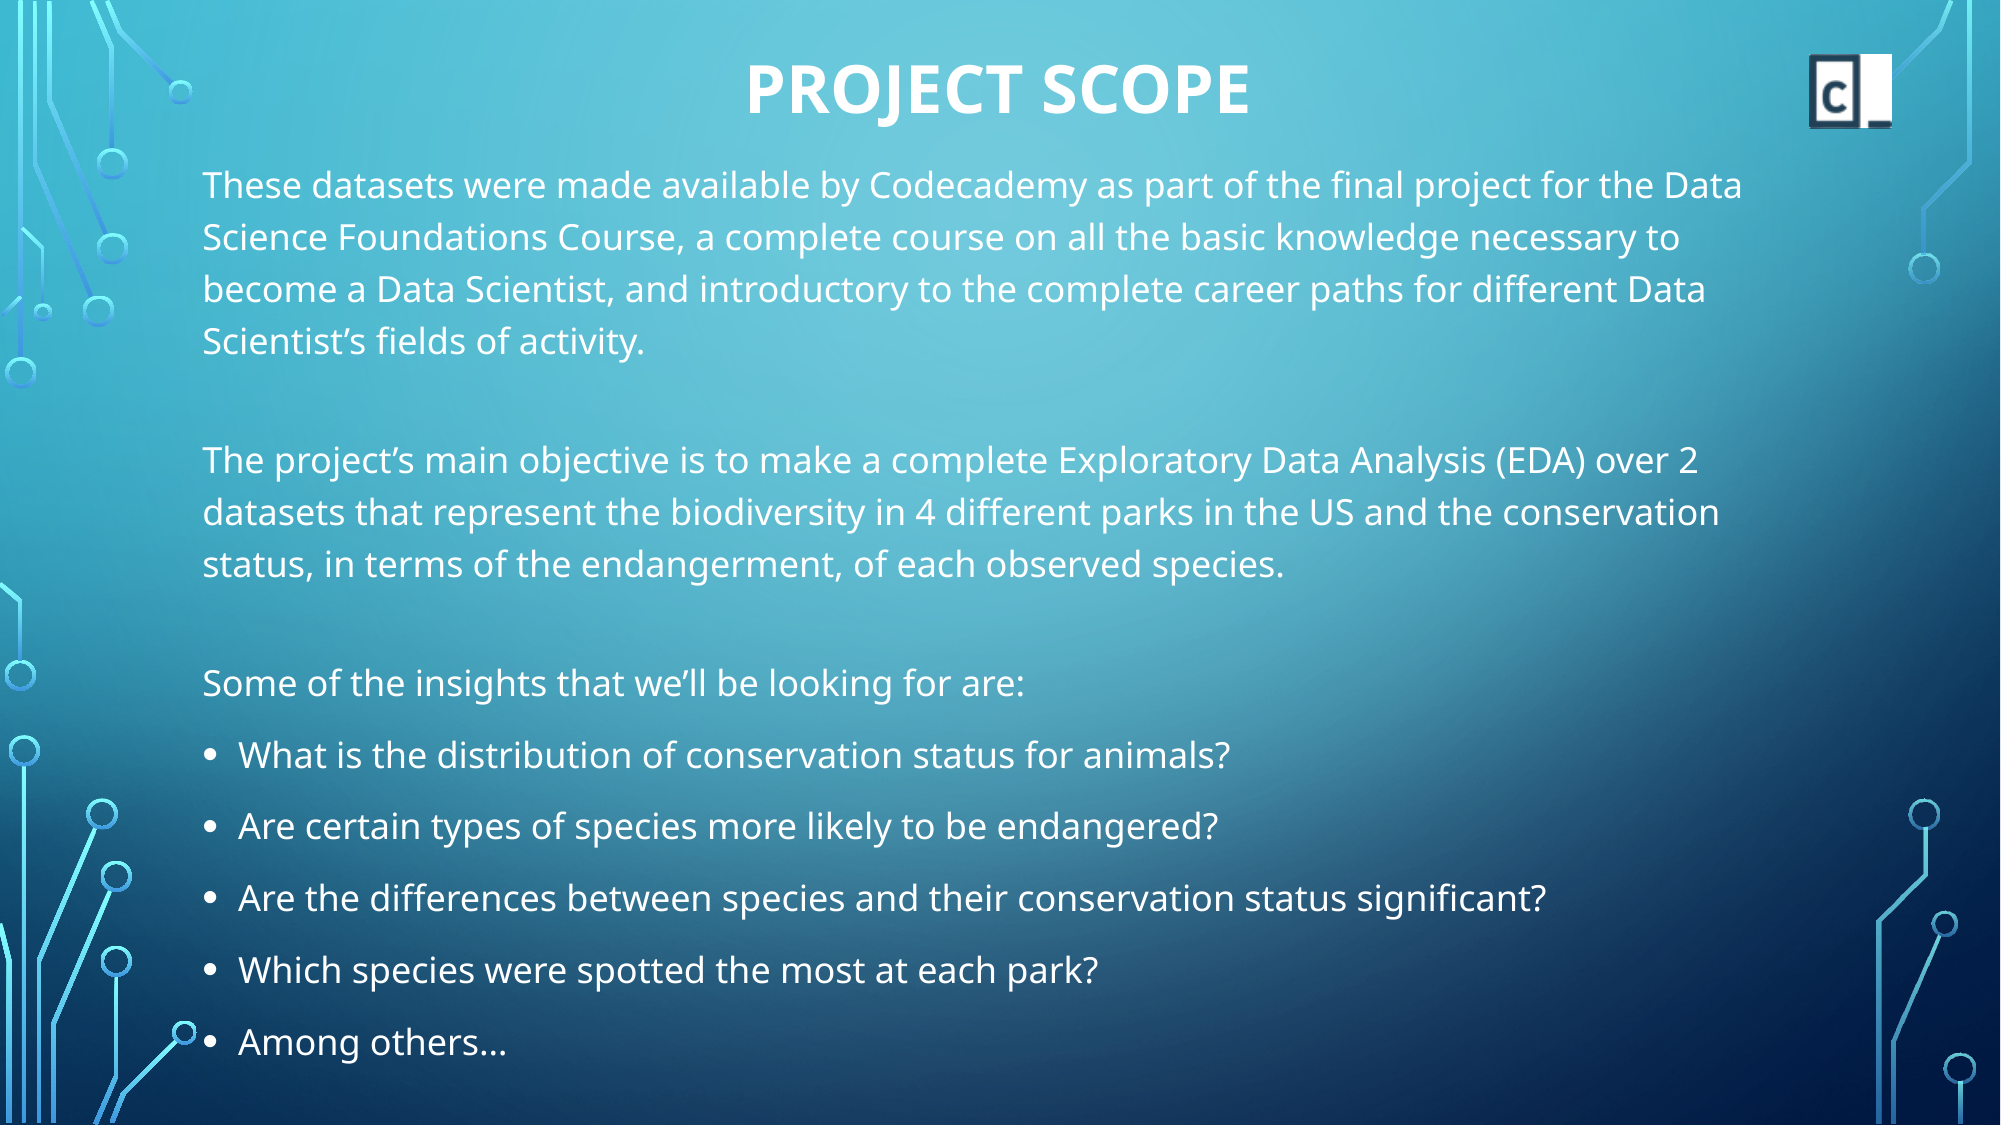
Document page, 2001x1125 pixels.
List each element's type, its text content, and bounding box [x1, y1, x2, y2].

picture [1809, 54, 1893, 129]
list These datasets were made available by Codecademy as part of the final project for the Data Science Foundations Course, a complete course on all the basic knowledge necessary to become a Data Scientist, and introductory to the complete career paths for different Data Scientist’s fields of activity. The project’s main objective is to make a complete Exploratory Data Analysis (EDA) over 2 datasets that represent the biodiversity in 4 different parks in the US and the conservation status, in terms of the endangerment, of each observed species. Some of the insights that we’ll be looking for are: What is the distribution of conservation status for animals? Are certain types of species more likely to be endangered? Are the differences between species and their conservation status significant? Which species were spotted the most at each park? Among others… [187, 147, 1810, 1070]
title PROJECT SCOPE [187, 35, 1810, 147]
